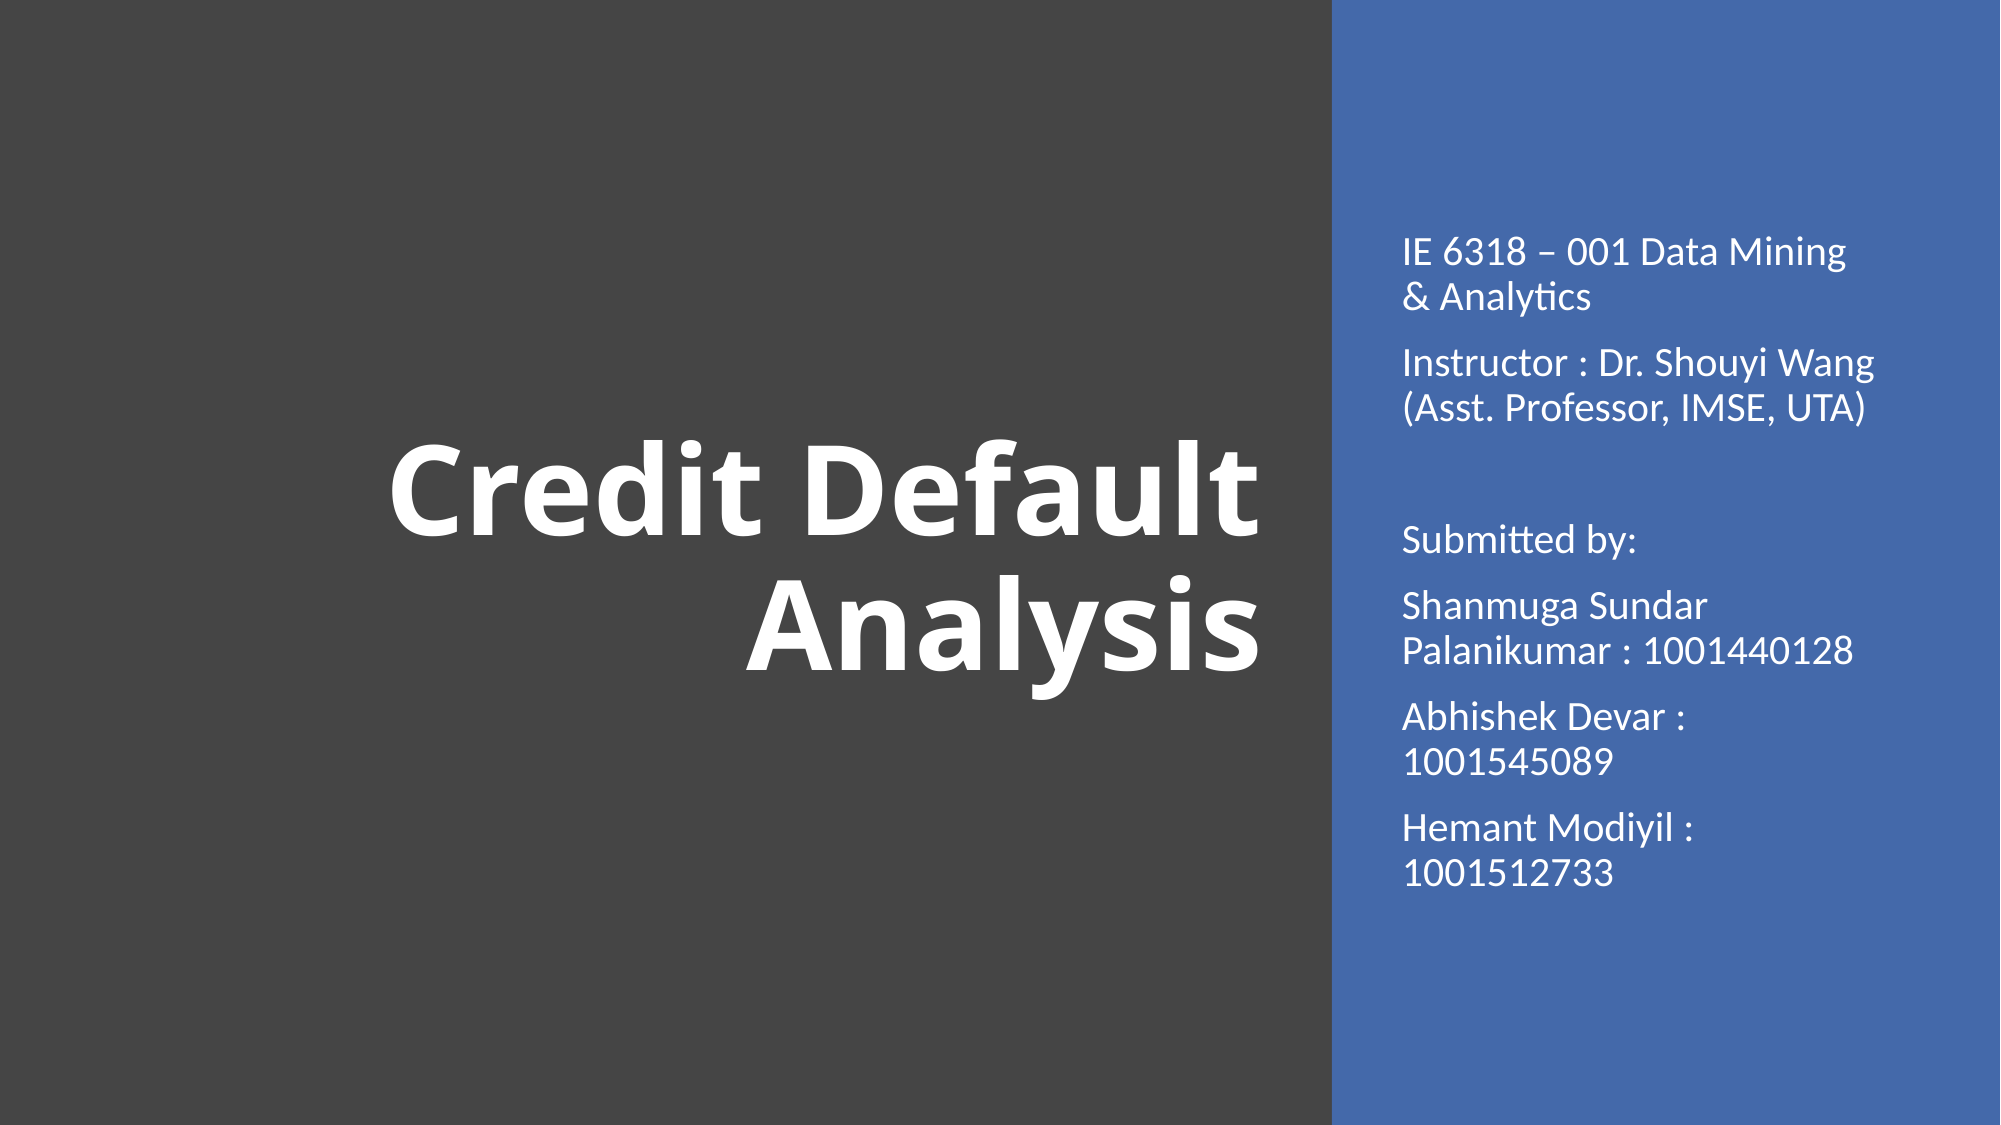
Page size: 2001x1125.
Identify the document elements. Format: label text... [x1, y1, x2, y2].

text_box [1331, 0, 2000, 1125]
subtitle IE 6318 – 001 Data Mining & Analytics Instructor : Dr. Shouyi Wang (Asst. Professor, IMSE, UTA) Submitted by: Shanmuga Sundar Palanikumar : 1001440128 Abhishek Devar : 1001545089 Hemant Modiyil : 1001512733 [1386, 158, 1895, 967]
title Credit Default Analysis [167, 158, 1278, 967]
